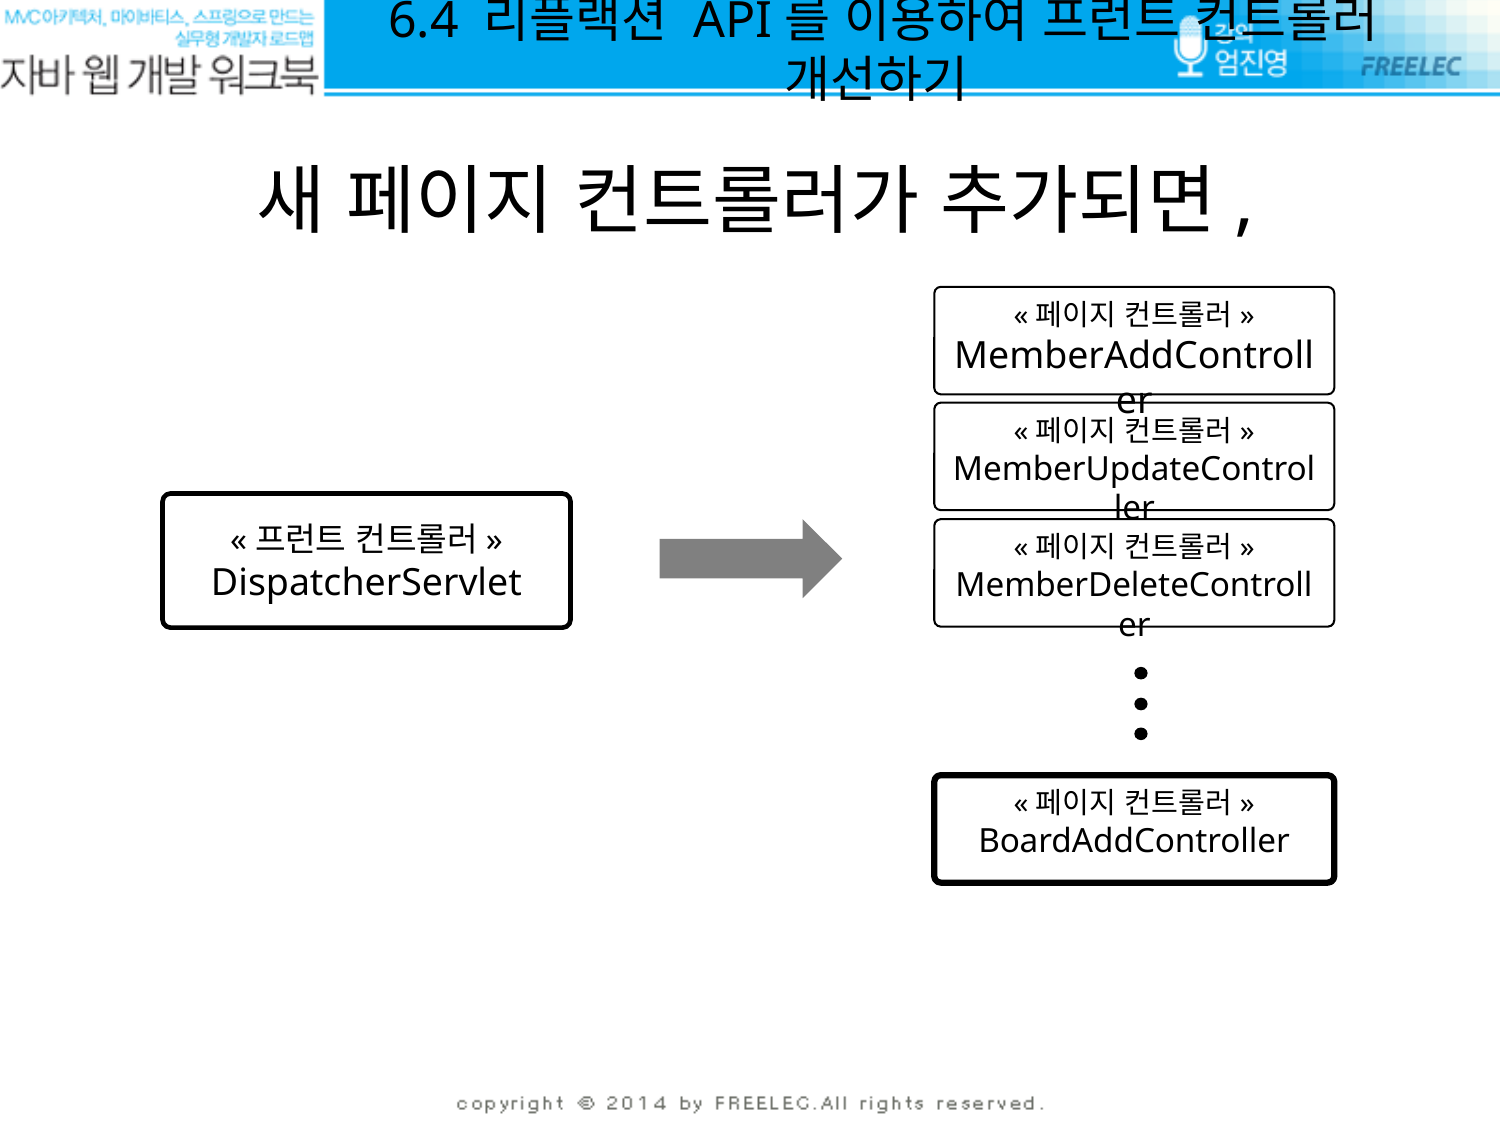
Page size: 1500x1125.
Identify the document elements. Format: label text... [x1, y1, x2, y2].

text_box «페이지 컨트롤러» MemberAddController [932, 284, 1337, 397]
text_box [657, 517, 845, 601]
text_box «페이지 컨트롤러» MemberUpdateController [932, 400, 1337, 513]
text_box «페이지 컨트롤러» MemberDeleteController [932, 517, 1337, 629]
text_box «페이지 컨트롤러» BoardAddController [932, 773, 1337, 885]
text_box 6.4 리플랙션 API를 이용하여 프런트 컨트롤러 개선하기 [324, 0, 1443, 95]
text_box «프런트 컨트롤러» DispatcherServlet [160, 491, 573, 630]
text_box 새 페이지 컨트롤러가 추가되면, [110, 124, 1402, 271]
picture [0, 0, 1500, 1125]
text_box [1134, 666, 1148, 741]
